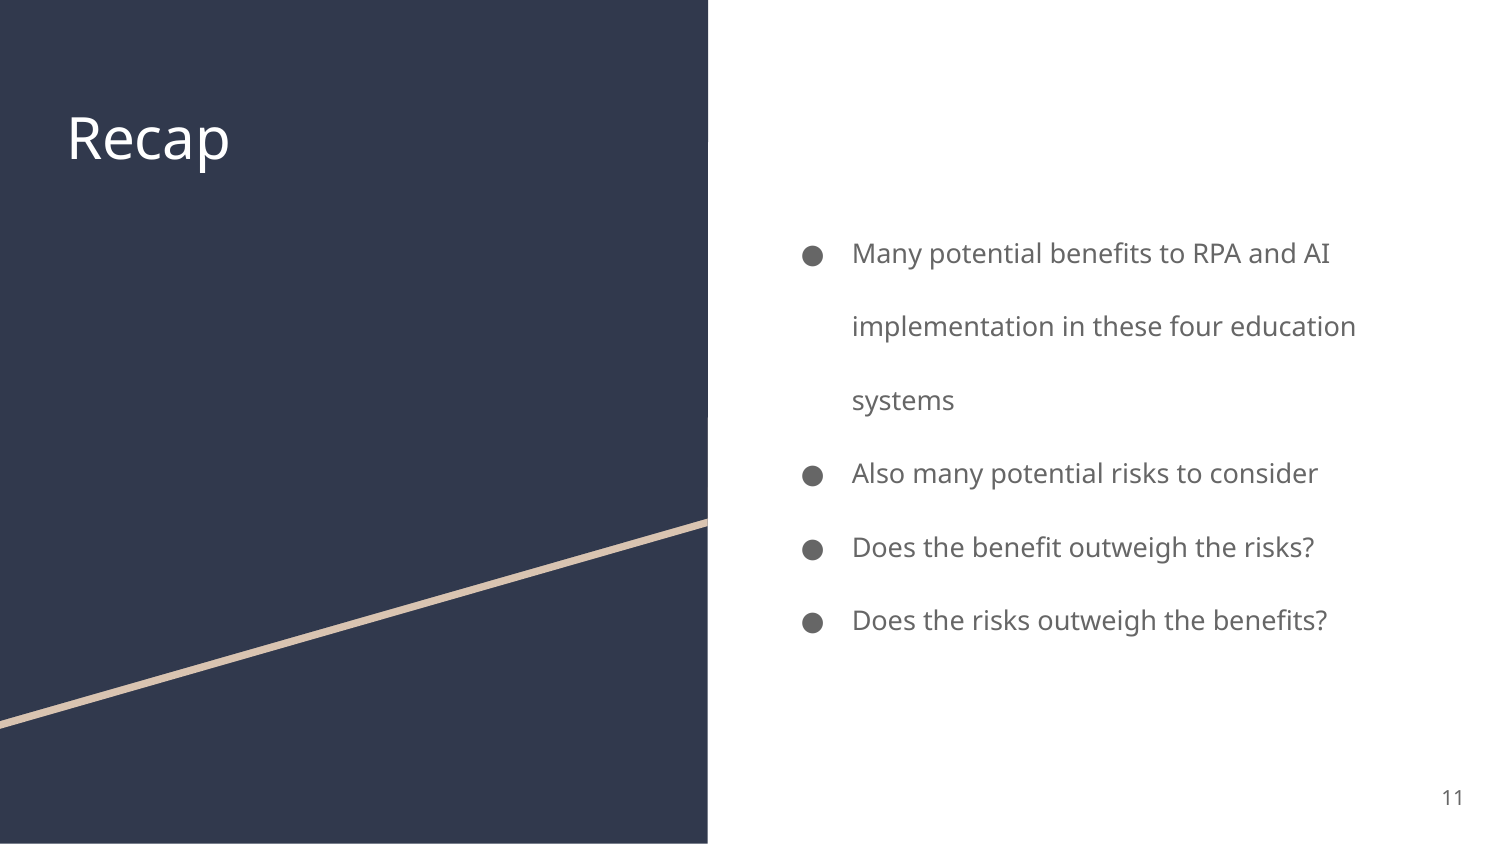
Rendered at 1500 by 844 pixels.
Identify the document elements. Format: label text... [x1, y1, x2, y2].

slide_number ‹#› [1389, 764, 1480, 830]
list Many potential benefits to RPA and AI implementation in these four education systems Also many potential risks to consider Does the benefit outweigh the risks? Does the risks outweigh the benefits? [761, 82, 1446, 755]
title Recap [51, 82, 660, 494]
